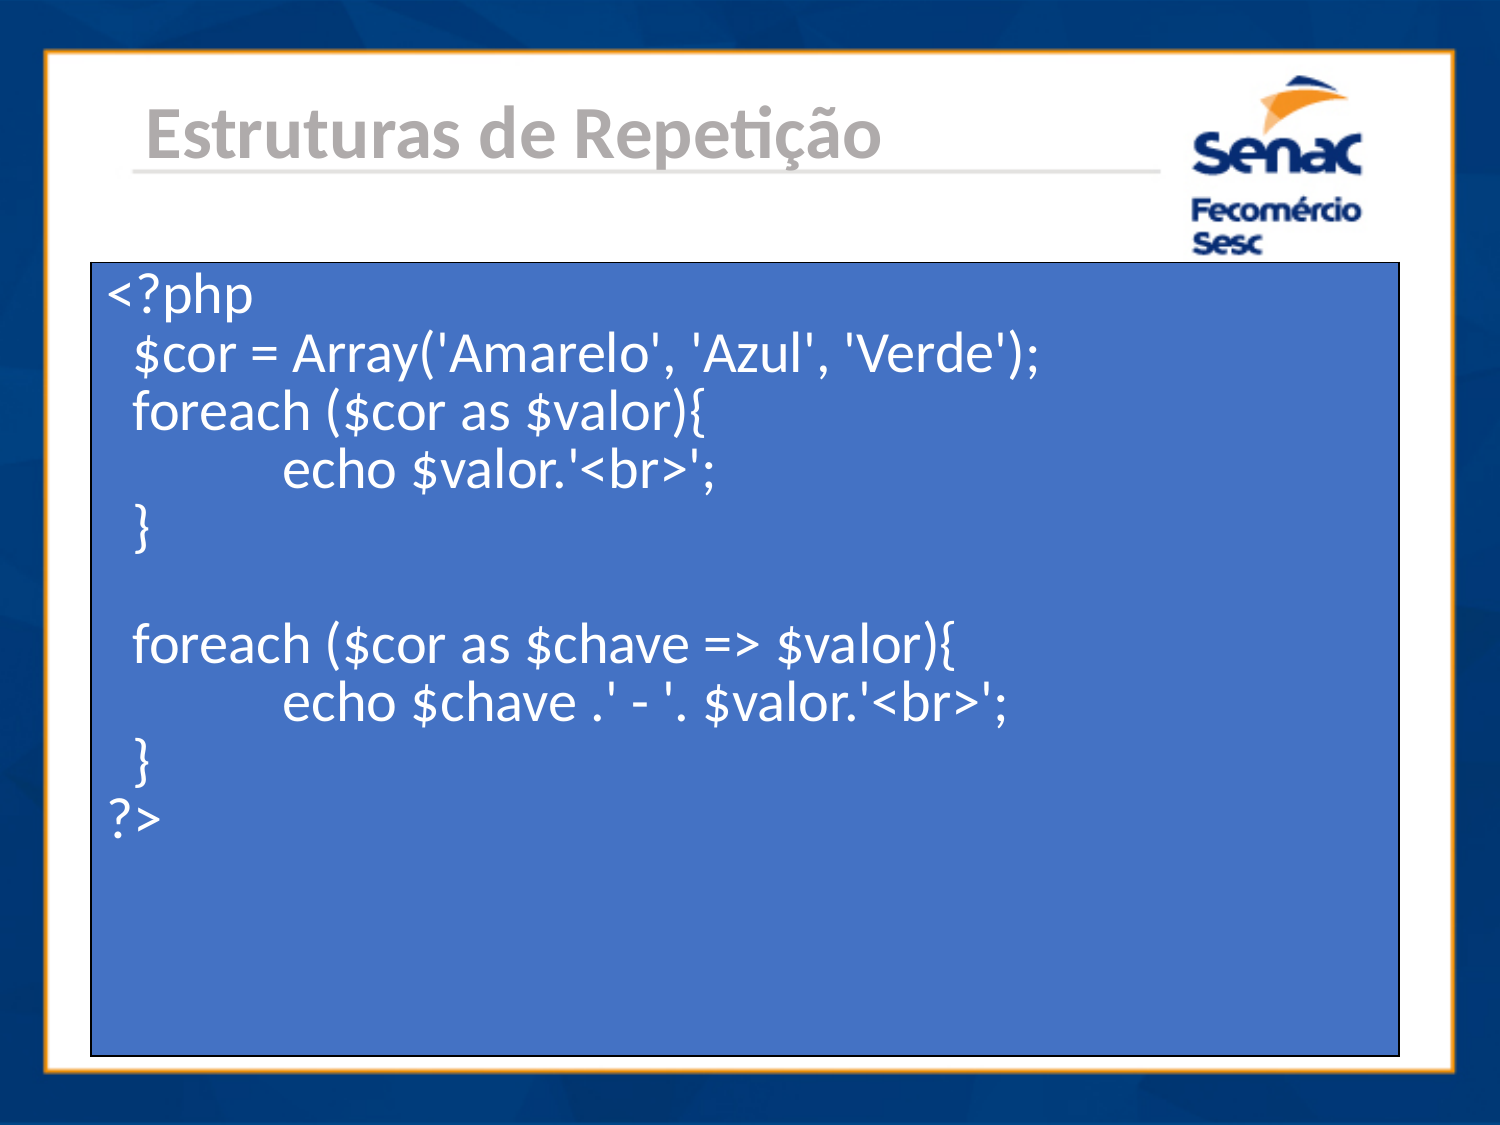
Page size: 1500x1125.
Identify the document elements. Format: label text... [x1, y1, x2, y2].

text_box Estruturas de Repetição [130, 77, 1130, 191]
table_header <?php $cor = Array('Amarelo', 'Azul', 'Verde'); foreach ($cor as $valor){ echo $valor.'<br>'; } foreach ($cor as $chave => $valor){ echo $chave .' - '. $valor.'<br>'; } ?> [92, 263, 1398, 1055]
picture [0, 0, 1500, 1125]
